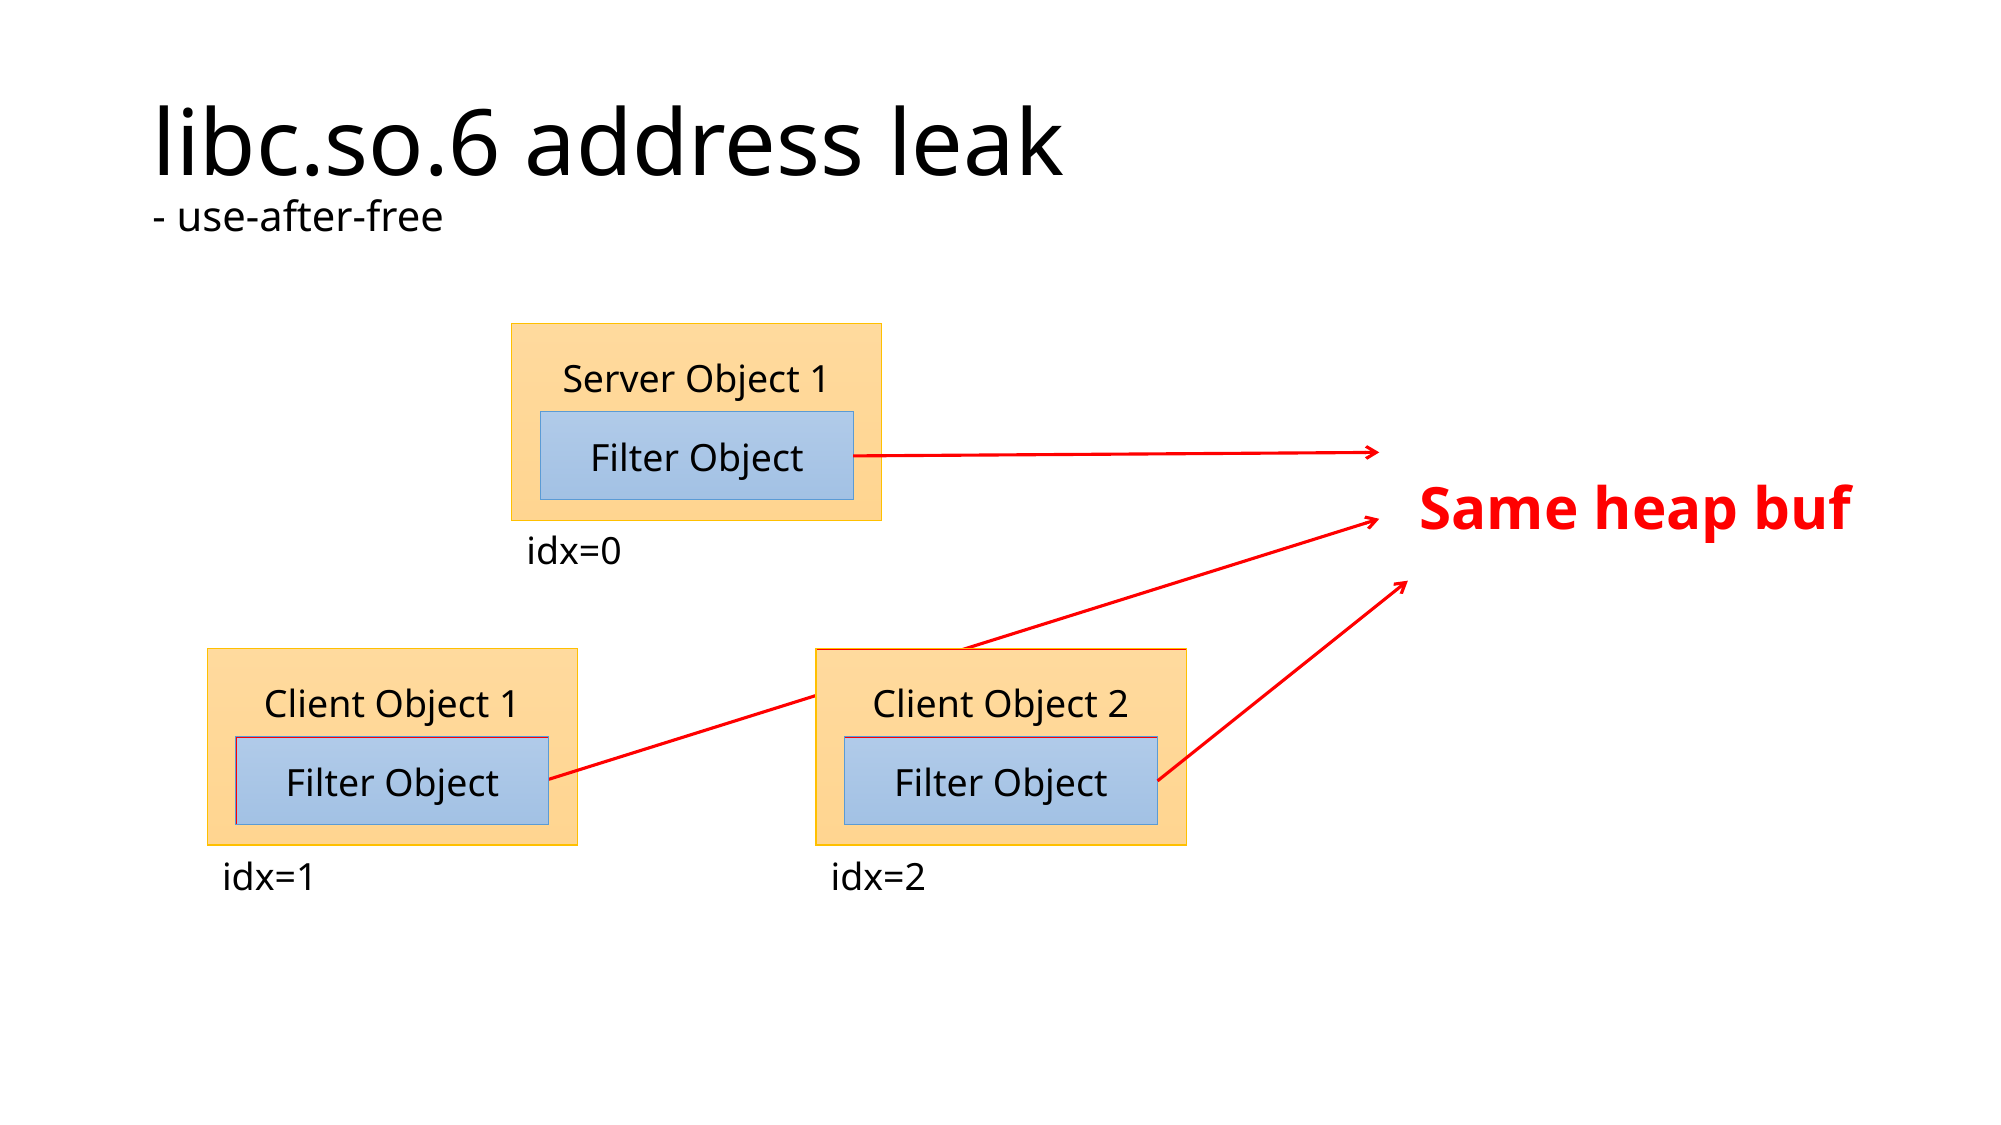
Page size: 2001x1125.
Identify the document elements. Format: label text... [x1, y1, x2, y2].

text_box idx=0 [511, 520, 548, 580]
text_box idx=2 [815, 846, 965, 905]
text_box Filter Object [540, 411, 854, 500]
text_box Client Object 1 [207, 648, 578, 846]
text_box Same heap buf [1404, 463, 1867, 549]
text_box Filter Object [844, 780, 1158, 825]
text_box idx=1 [207, 845, 356, 905]
title libc.so.6 address leak - use-after-free [137, 59, 1863, 278]
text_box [853, 452, 1380, 456]
text_box Filter Object [235, 736, 549, 825]
text_box Client Object 2 [815, 780, 1187, 846]
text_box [548, 518, 1380, 780]
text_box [1157, 580, 1408, 781]
text_box Server Object 1 [511, 323, 882, 520]
